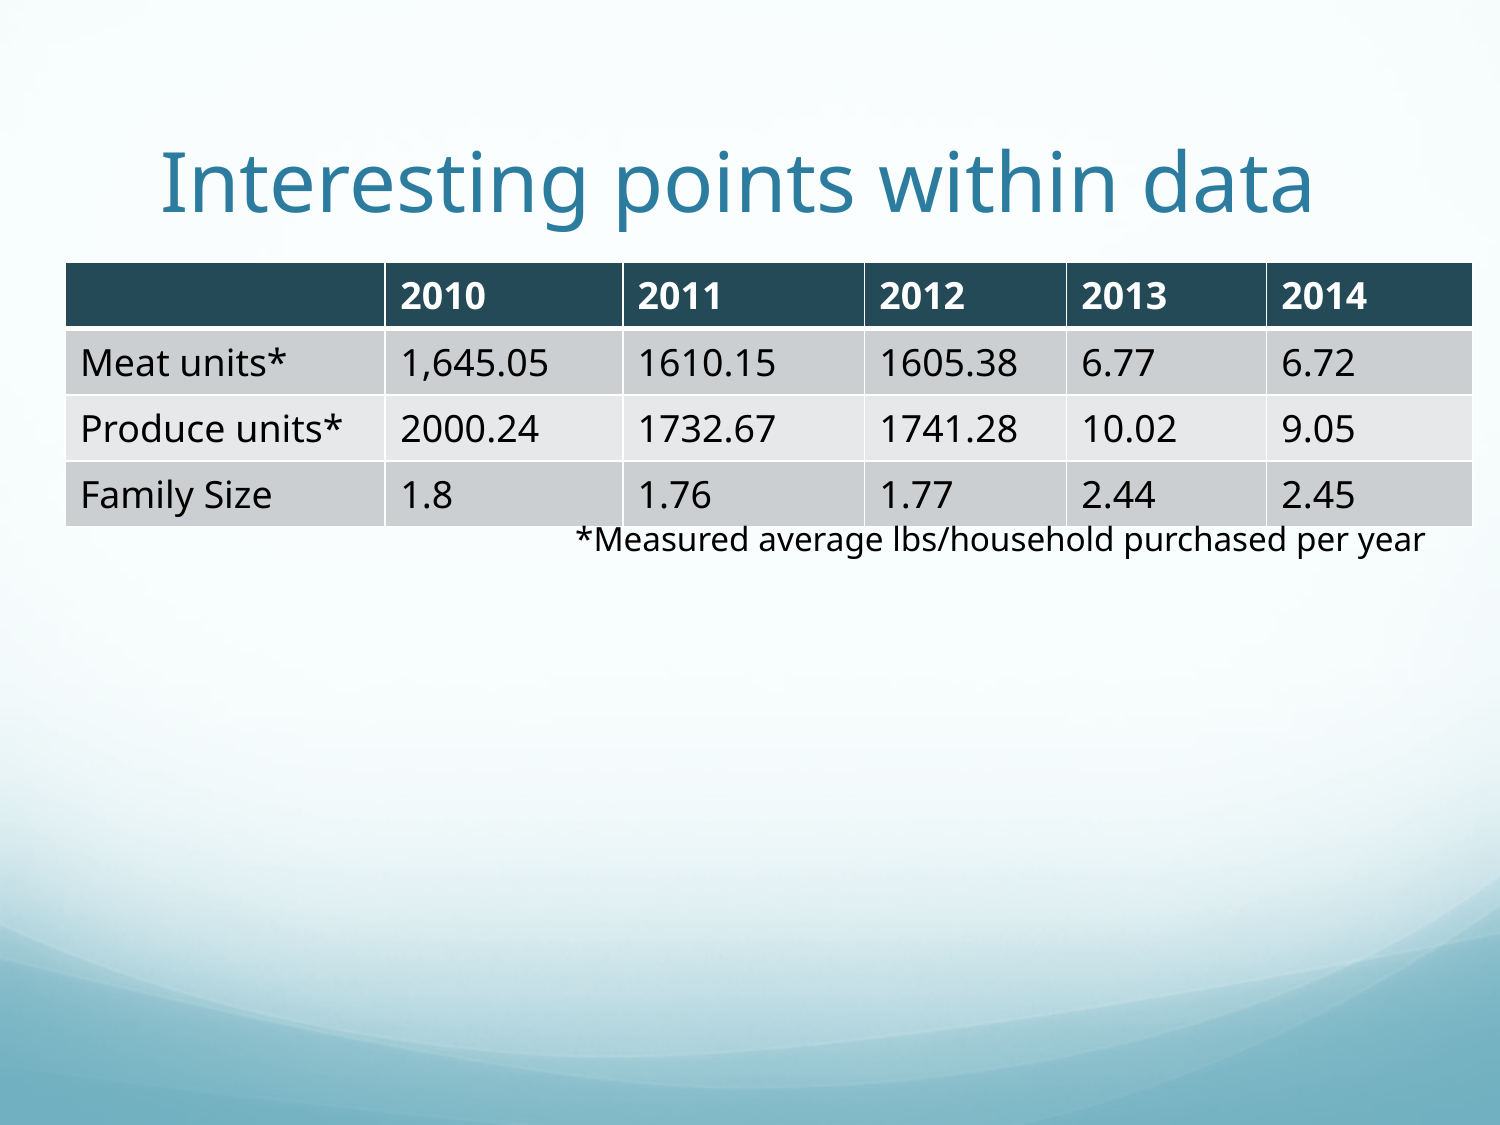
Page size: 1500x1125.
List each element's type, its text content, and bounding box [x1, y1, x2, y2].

table_cell 1741.28 [865, 396, 1066, 460]
table_cell 2.44 [1067, 462, 1266, 510]
table_cell 2000.24 [386, 396, 622, 460]
title Interesting points within data [90, 17, 1410, 237]
table_cell 6.77 [1067, 331, 1266, 394]
table_cell Family Size [66, 462, 384, 526]
table_header 2013 [1067, 263, 1266, 326]
table_cell 9.05 [1267, 396, 1472, 460]
table_cell 2.45 [1267, 462, 1472, 510]
table_cell 6.72 [1267, 331, 1472, 394]
table_header 2011 [624, 263, 864, 326]
table_cell Produce units* [66, 396, 384, 460]
table_cell 1605.38 [865, 331, 1066, 394]
table_cell 1732.67 [624, 396, 864, 460]
table_cell 10.02 [1067, 396, 1266, 460]
table_cell 1.76 [624, 462, 864, 510]
table_header 2010 [386, 263, 622, 326]
table_cell Meat units* [66, 331, 384, 394]
table_header 2012 [865, 263, 1066, 326]
text_box *Measured average lbs/household purchased per year [560, 510, 1473, 566]
table_cell 1610.15 [624, 331, 864, 394]
table_header [66, 263, 384, 326]
table_cell 1,645.05 [386, 331, 622, 394]
table_header 2014 [1267, 263, 1472, 326]
table_cell 1.8 [386, 462, 622, 526]
table_cell 1.77 [865, 462, 1066, 510]
